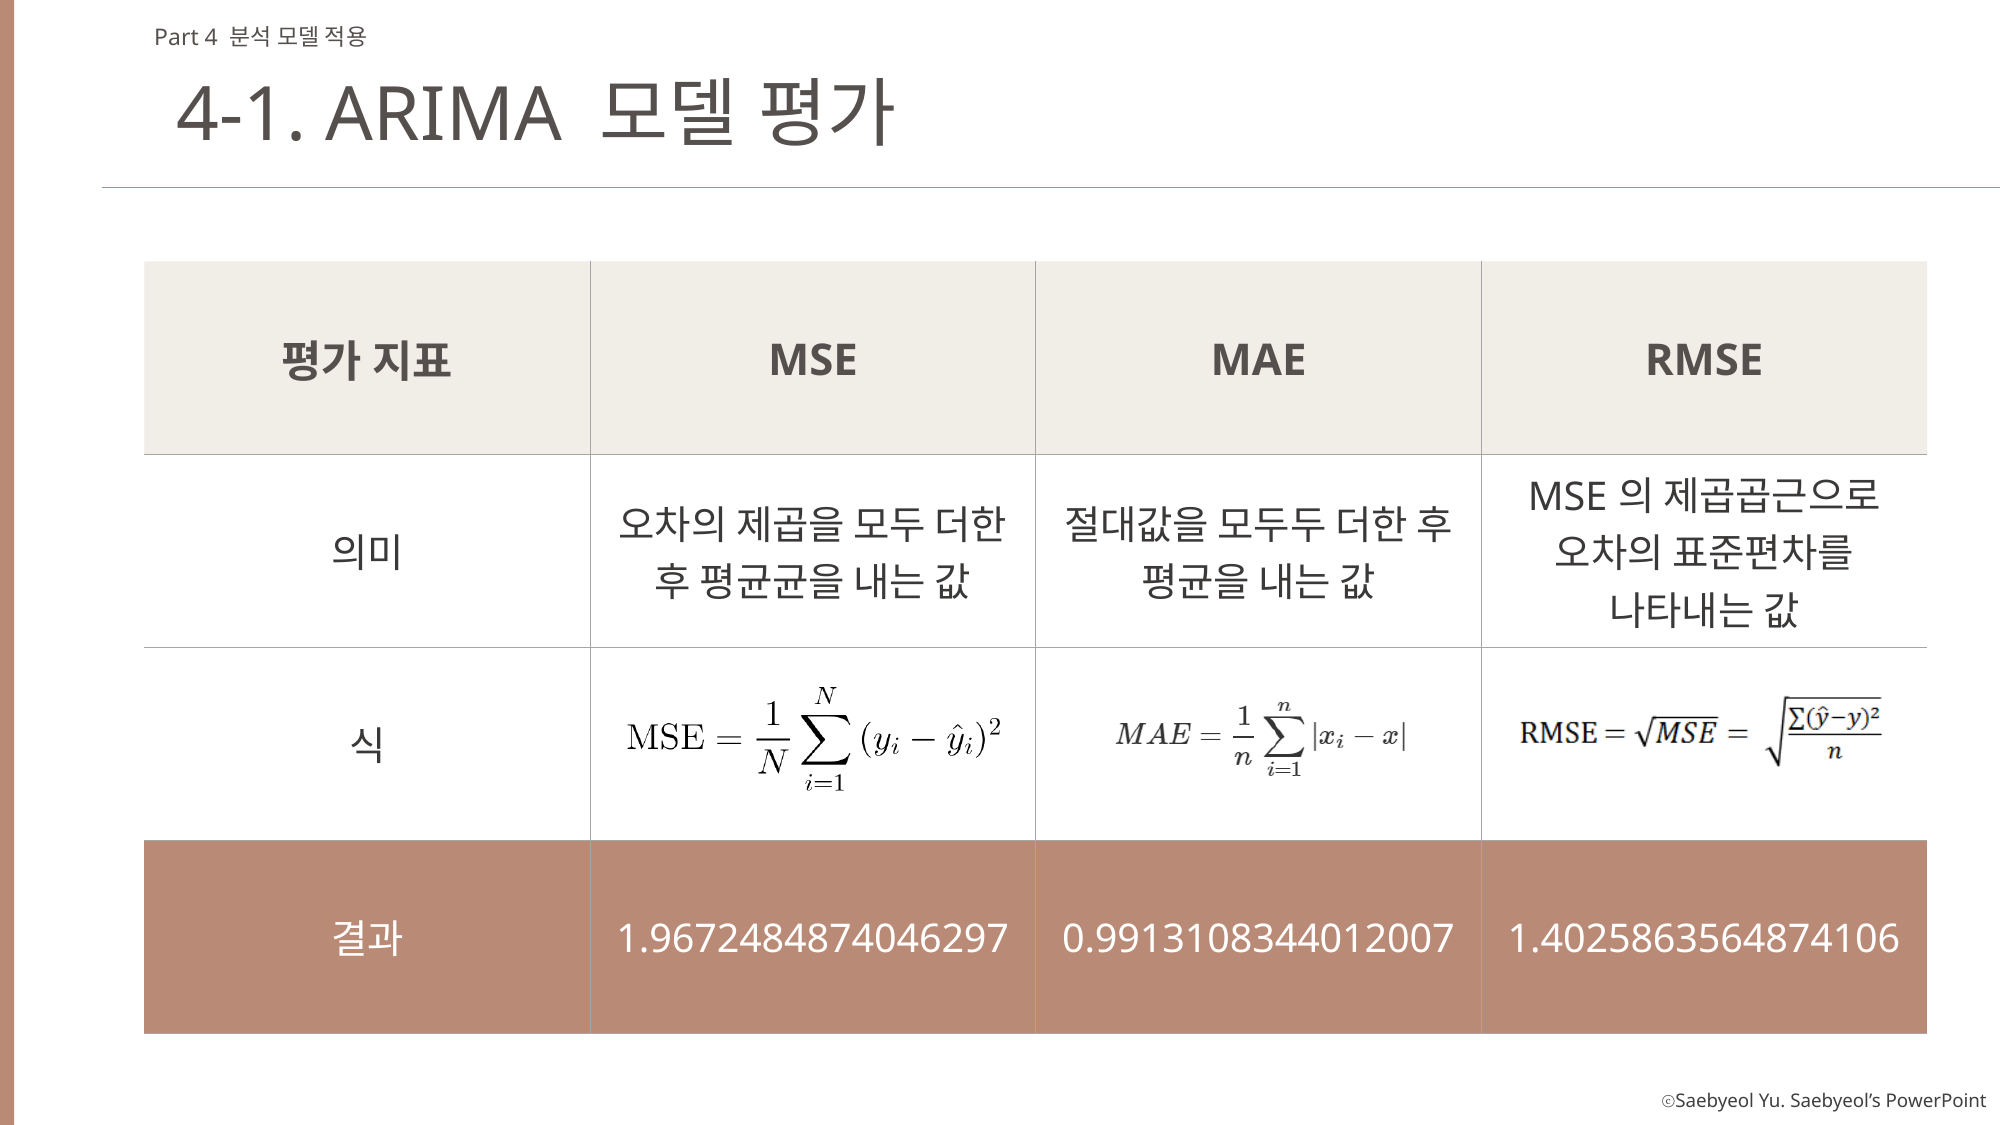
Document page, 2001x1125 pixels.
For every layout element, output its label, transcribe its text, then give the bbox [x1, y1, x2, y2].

text_box [0, 0, 15, 1125]
table_cell MSE의 제곱곱근으로 오차의 표준편차를 나타내는 값 [1482, 455, 1927, 647]
table_header 평가 지표 [144, 261, 590, 454]
table_cell 절대값을 모두두 더한 후 평균을 내는 값 [1036, 455, 1481, 647]
table_cell 1.4025863564874106 [1482, 841, 1927, 1033]
table_header MSE [591, 261, 1035, 454]
table_cell 오차의 제곱을 모두 더한 후 평균균을 내는 값 [591, 455, 1035, 647]
table_cell [1482, 648, 1927, 840]
text_box Part 4 분석 모델 적용 [139, 15, 383, 58]
table_header MAE [1036, 261, 1481, 454]
picture [1500, 652, 1918, 808]
table_cell [591, 648, 1035, 840]
table_cell 결과 [144, 841, 590, 1033]
text_box 4-1. ARIMA 모델 평가 [161, 57, 912, 163]
table_header RMSE [1482, 261, 1927, 454]
table_cell 식 [144, 648, 590, 840]
picture [627, 687, 1000, 791]
table_cell [1036, 648, 1481, 840]
table_cell 의미 [144, 455, 590, 647]
picture [1044, 682, 1450, 795]
table_cell 1.9672484874046297 [591, 841, 1035, 1033]
table_cell 0.9913108344012007 [1036, 841, 1481, 1033]
